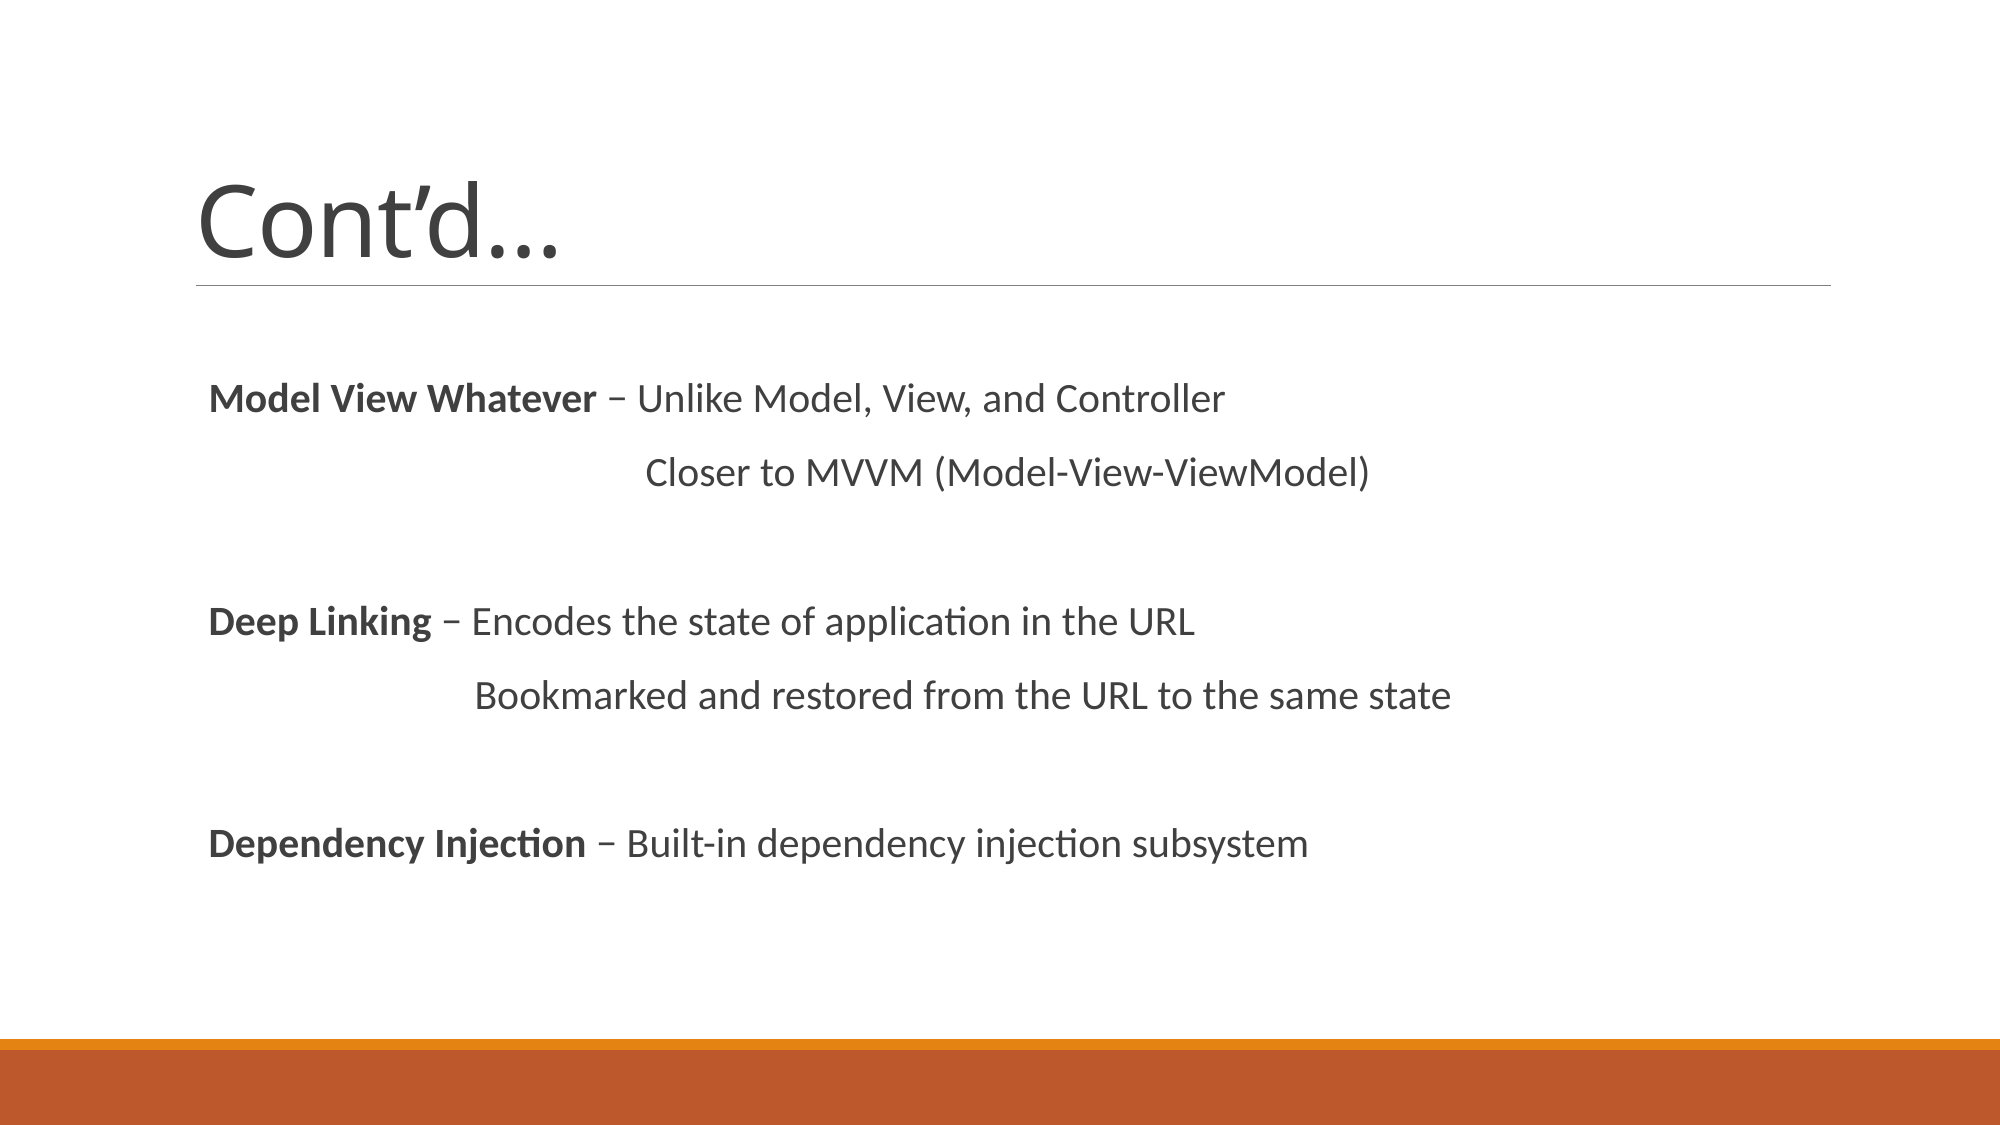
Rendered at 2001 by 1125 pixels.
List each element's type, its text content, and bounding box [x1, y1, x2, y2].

title Cont’d… [180, 47, 1830, 285]
list Model View Whatever − Unlike Model, View, and Controller Closer to MVVM (Model-View-ViewModel) Deep Linking − Encodes the state of application in the URL Bookmarked and restored from the URL to the same state Dependency Injection − Built-in dependency injection subsystem [193, 369, 1844, 937]
